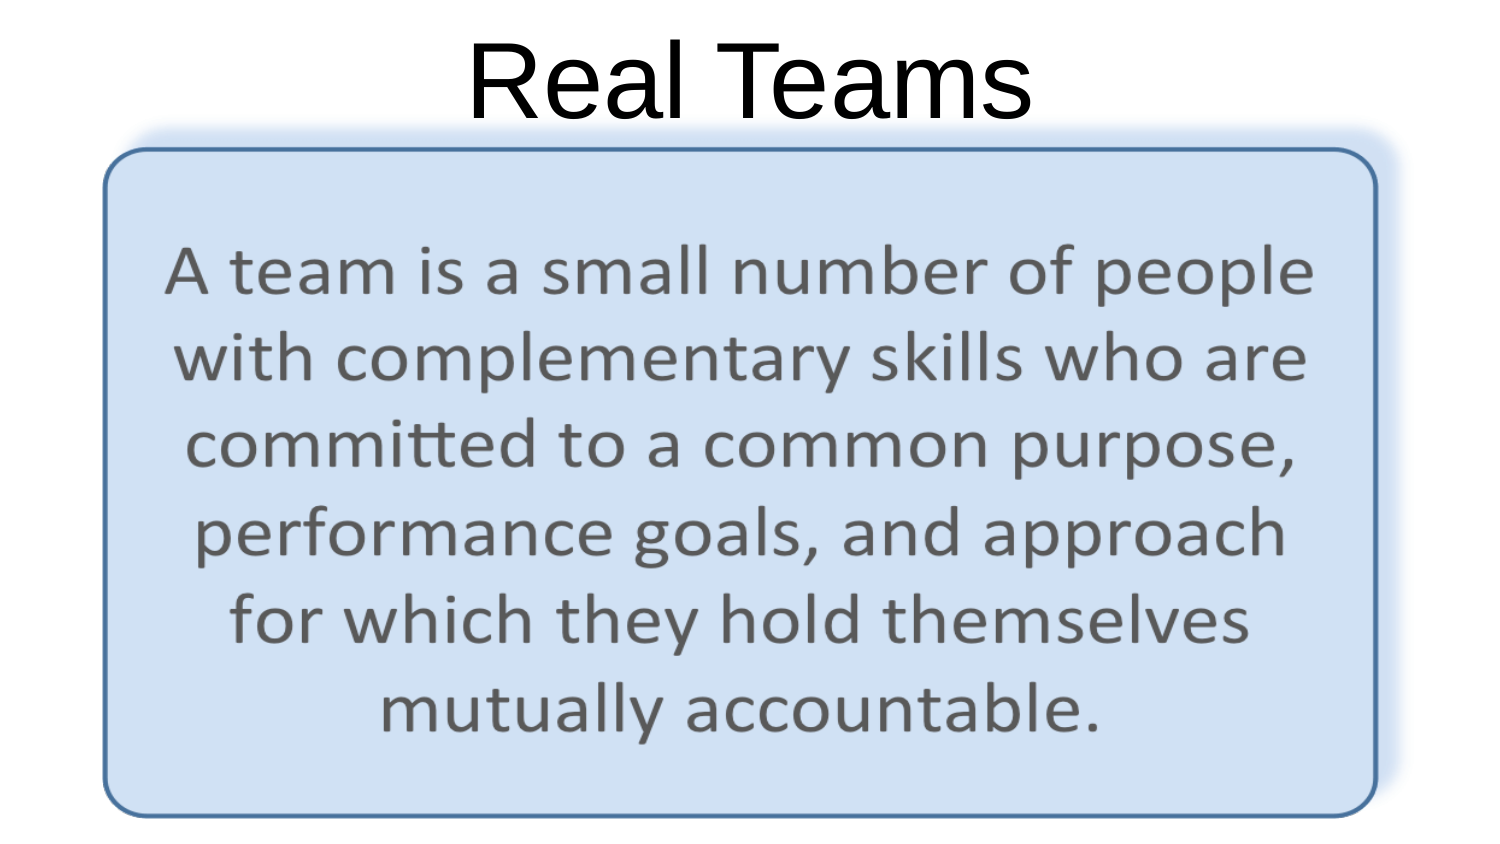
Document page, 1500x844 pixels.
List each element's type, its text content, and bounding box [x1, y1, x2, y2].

title Real Teams [51, 25, 1449, 156]
picture [102, 109, 1421, 819]
